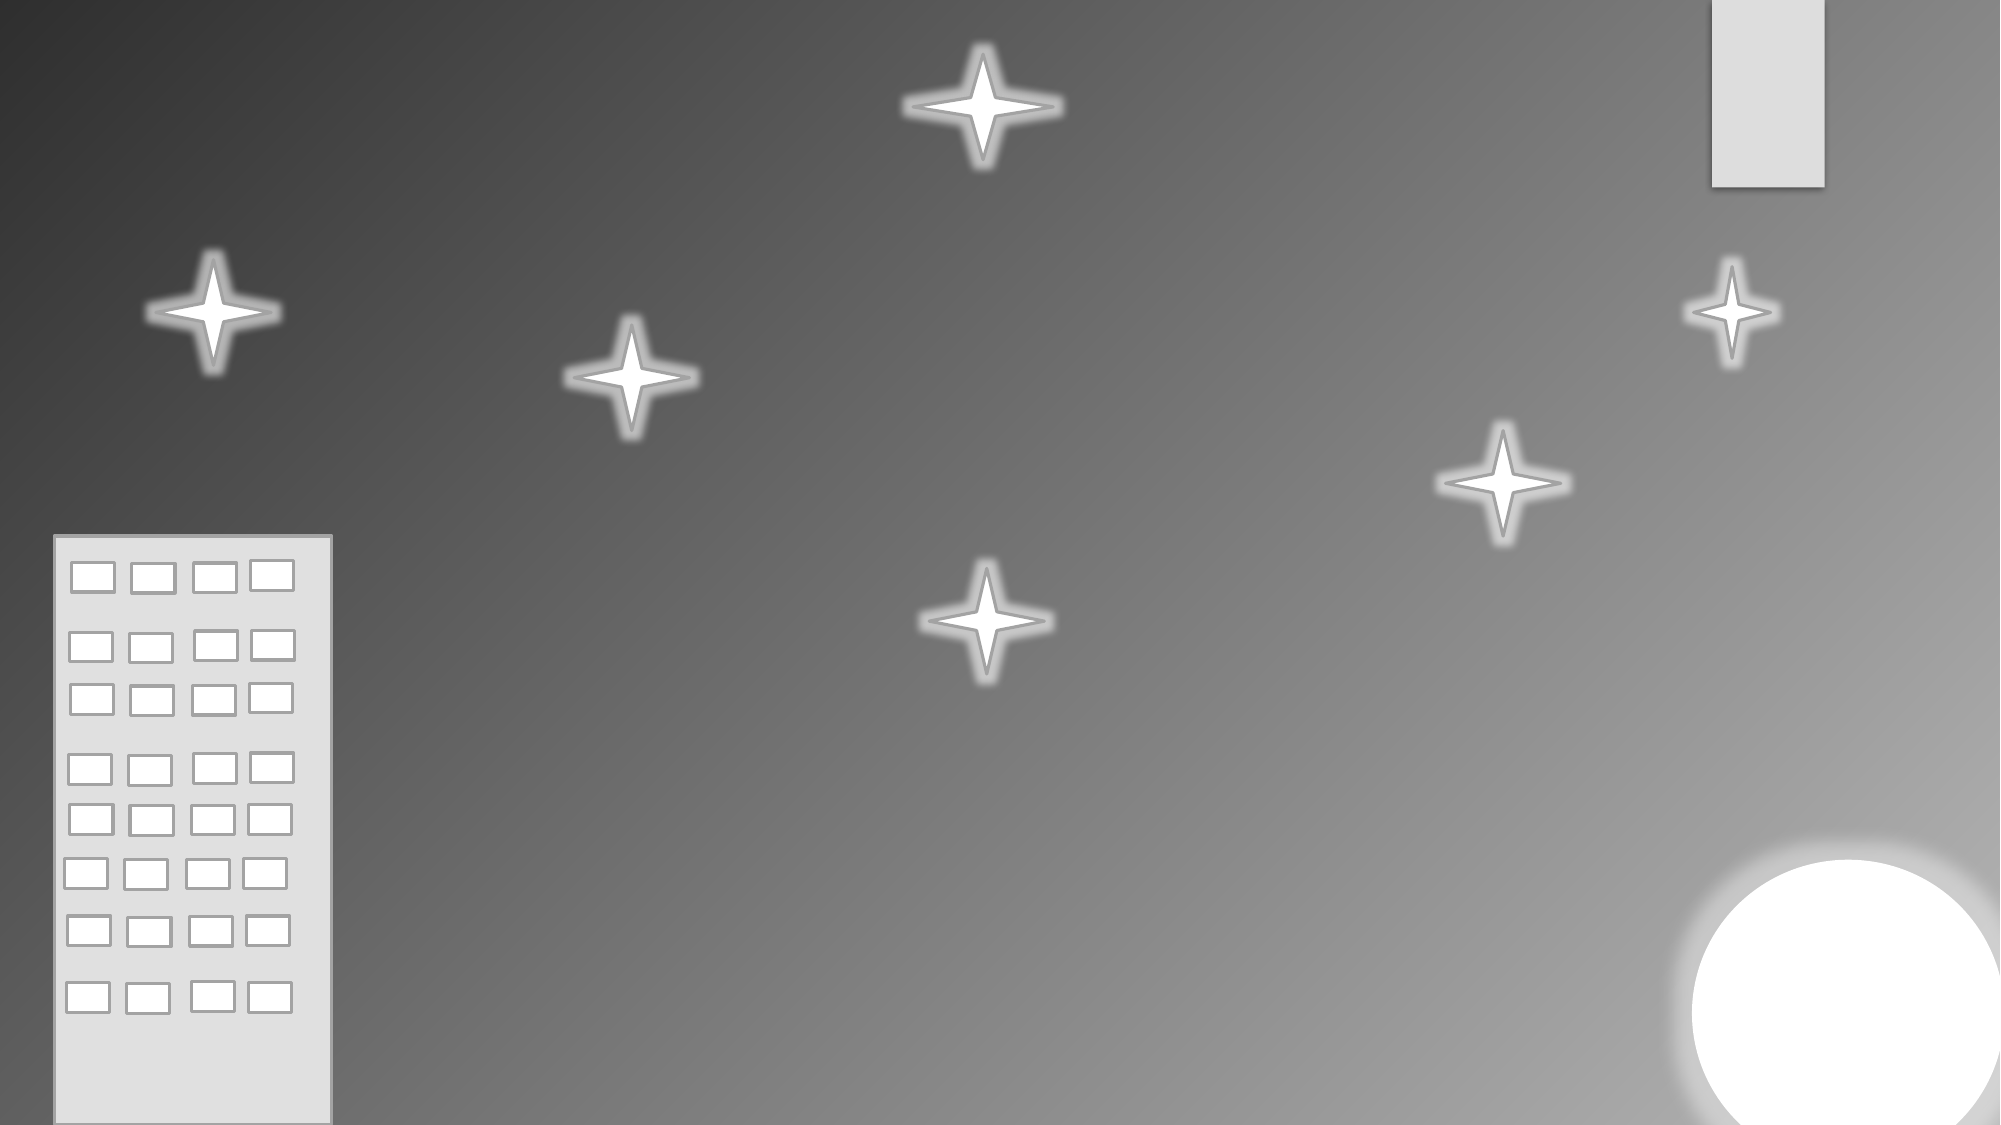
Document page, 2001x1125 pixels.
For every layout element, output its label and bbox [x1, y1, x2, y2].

text_box [192, 752, 238, 785]
text_box [68, 631, 114, 663]
text_box [927, 566, 1046, 676]
text_box [188, 915, 234, 948]
text_box [126, 916, 173, 948]
text_box [192, 561, 238, 594]
text_box [67, 753, 113, 786]
text_box [123, 858, 169, 891]
text_box [190, 980, 236, 1013]
text_box [193, 629, 239, 662]
text_box [1692, 265, 1773, 360]
text_box [249, 751, 295, 784]
text_box [130, 562, 177, 595]
text_box [249, 559, 295, 592]
text_box [129, 684, 175, 717]
text_box [128, 632, 174, 664]
text_box [65, 981, 111, 1014]
text_box [125, 982, 171, 1015]
text_box [127, 754, 173, 787]
text_box [185, 858, 231, 890]
text_box [191, 684, 237, 717]
text_box [1691, 859, 2000, 1125]
text_box [247, 981, 293, 1014]
text_box [245, 914, 291, 947]
text_box [66, 914, 112, 947]
text_box [69, 683, 115, 716]
text_box [1443, 429, 1563, 538]
text_box [911, 52, 1055, 162]
text_box [128, 804, 175, 837]
text_box [248, 682, 294, 714]
text_box [250, 629, 296, 662]
text_box [247, 803, 293, 836]
text_box [70, 561, 116, 594]
text_box [242, 857, 288, 890]
text_box [154, 258, 273, 367]
text_box [53, 534, 333, 1125]
text_box [190, 804, 236, 836]
text_box [68, 803, 115, 836]
text_box [572, 323, 691, 433]
text_box [63, 857, 109, 890]
